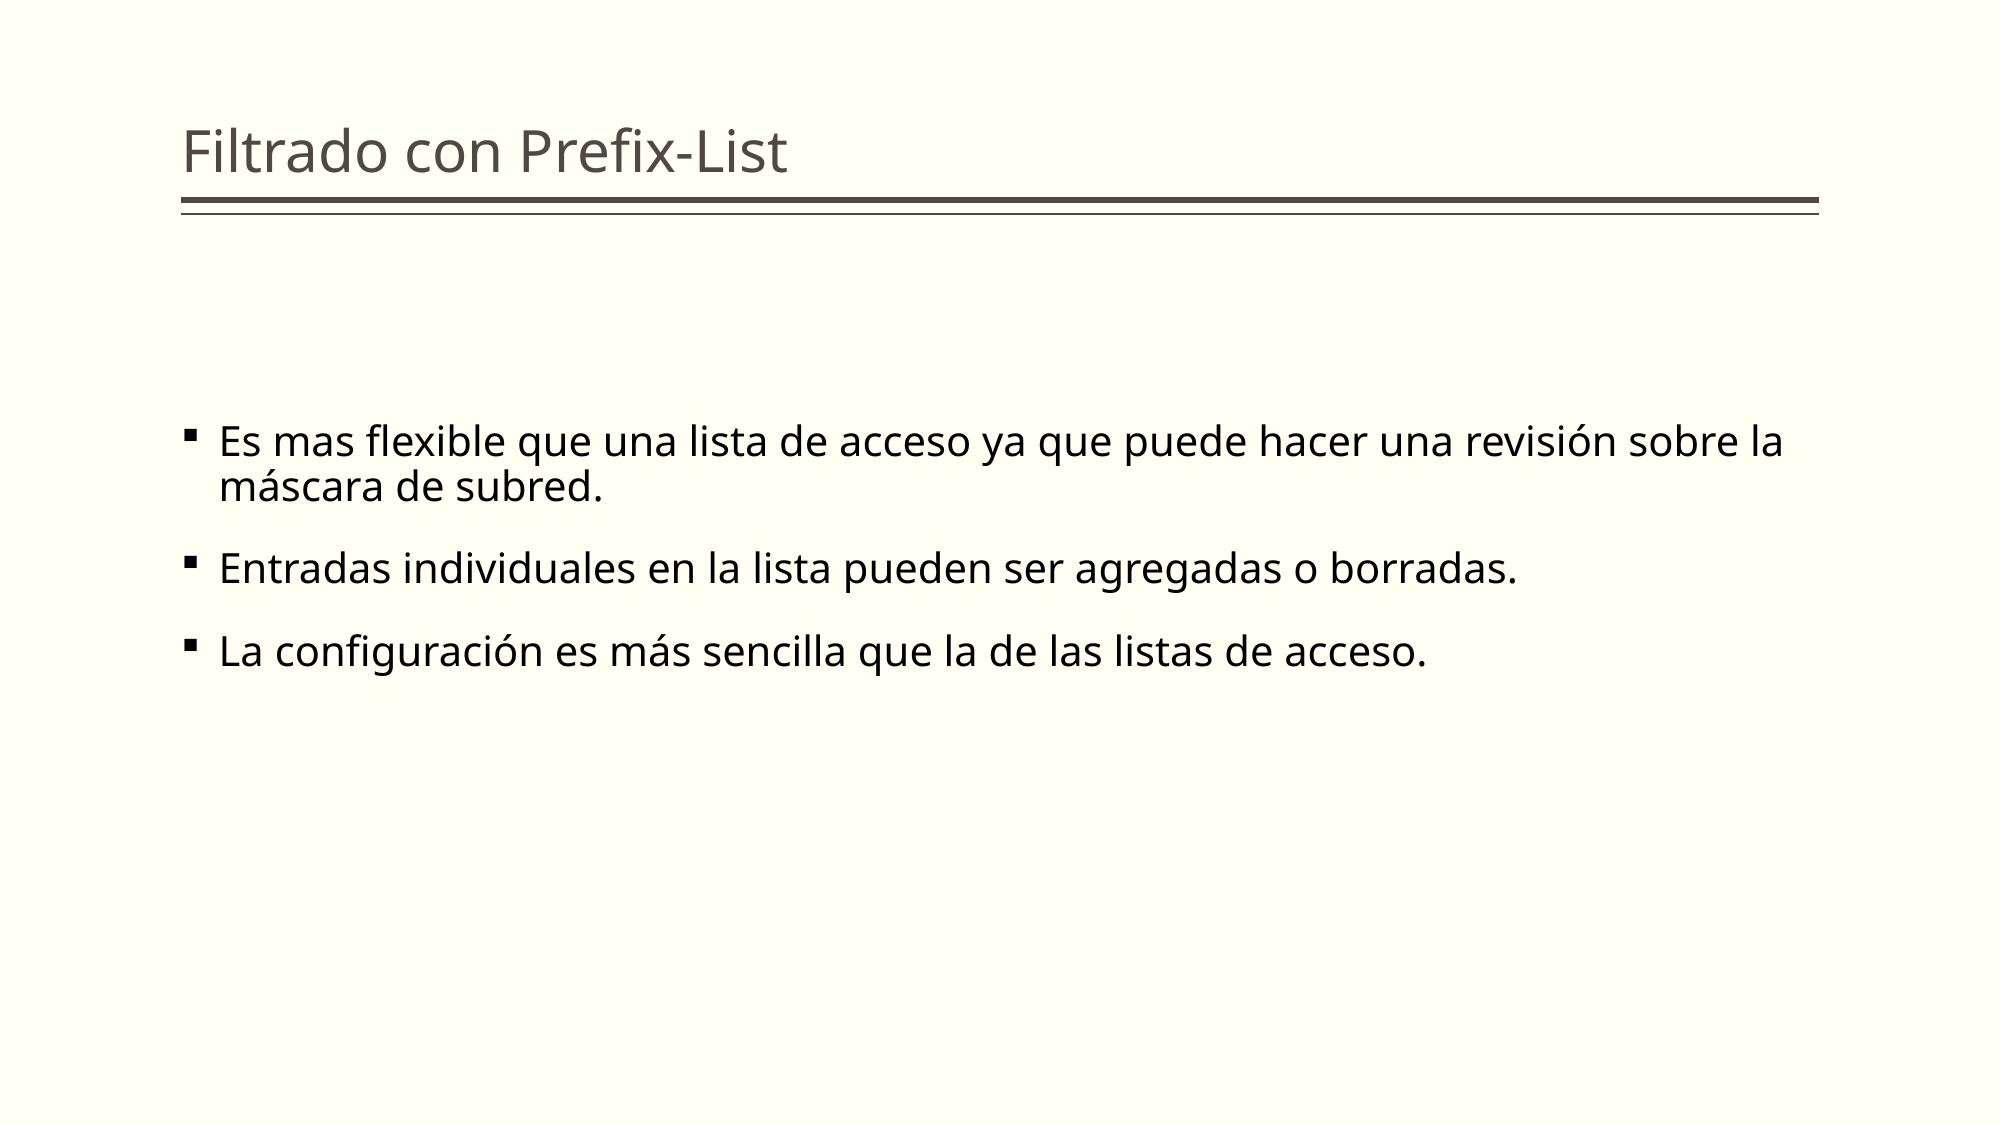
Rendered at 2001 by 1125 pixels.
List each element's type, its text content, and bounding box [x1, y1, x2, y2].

title Filtrado con Prefix-List [181, 12, 1819, 193]
list Es mas flexible que una lista de acceso ya que puede hacer una revisión sobre la máscara de subred. Entradas individuales en la lista pueden ser agregadas o borradas. La configuración es más sencilla que la de las listas de acceso. [181, 412, 1819, 713]
